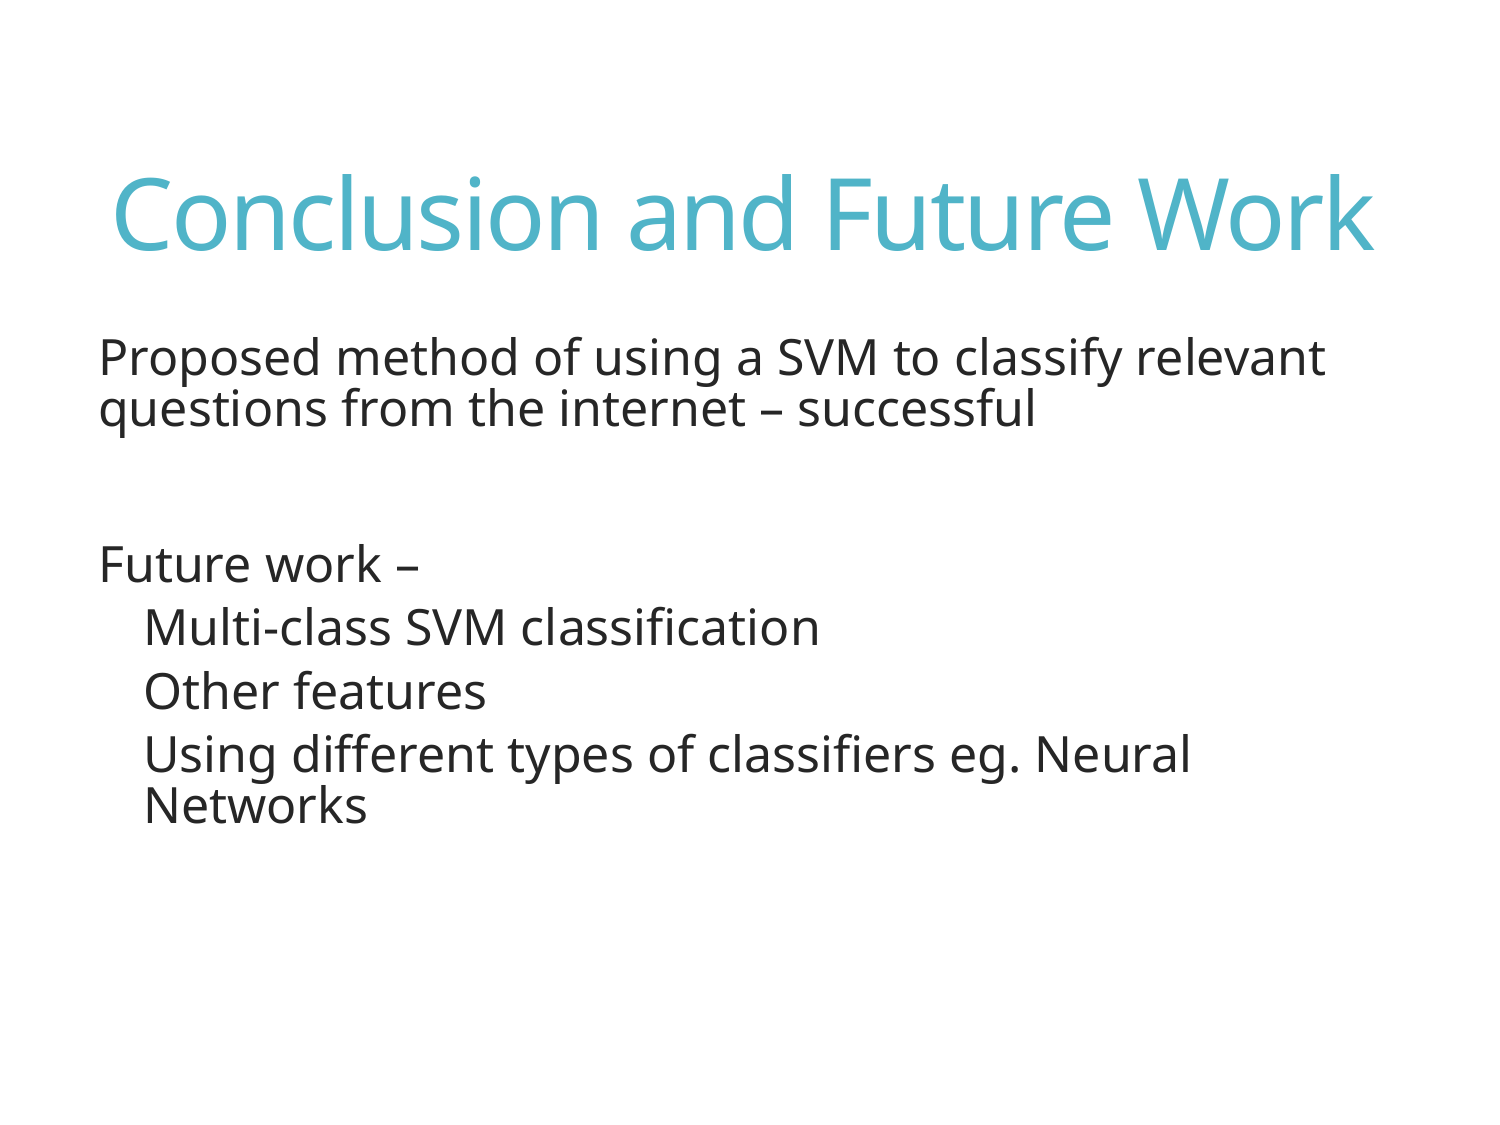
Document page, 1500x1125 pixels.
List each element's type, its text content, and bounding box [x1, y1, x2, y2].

list Proposed method of using a SVM to classify relevant questions from the internet – successful Future work – Multi-class SVM classification Other features Using different types of classifiers eg. Neural Networks [83, 326, 1407, 945]
title Conclusion and Future Work [80, 81, 1407, 354]
